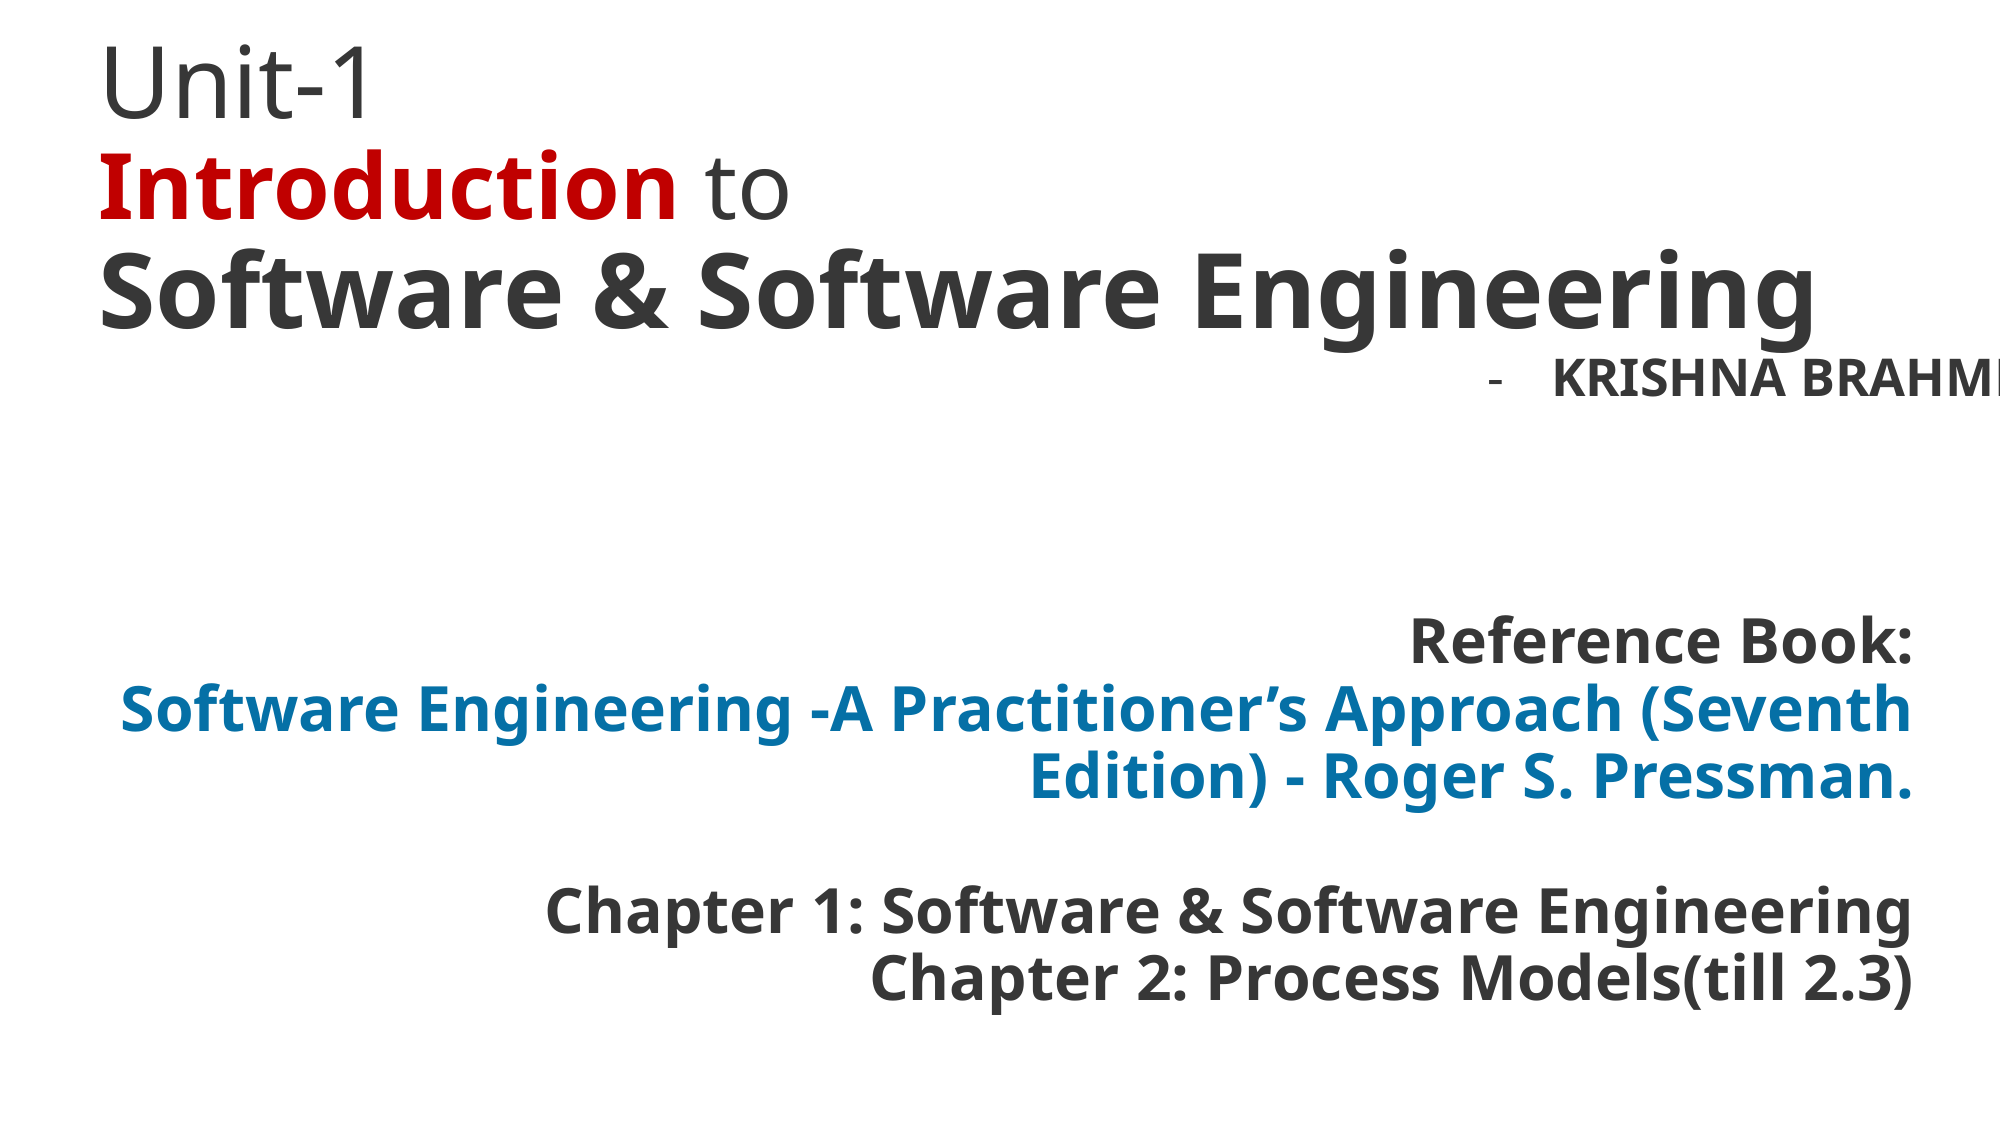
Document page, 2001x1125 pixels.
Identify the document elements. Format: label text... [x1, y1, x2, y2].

text_box Reference Book: Software Engineering -A Practitioner’s Approach (Seventh Edition) - Roger S. Pressman. Chapter 1: Software & Software Engineering Chapter 2: Process Models(till 2.3) [69, 594, 1931, 1097]
text_box Unit-1 Introduction to Software & Software Engineering KRISHNA BRAHMBHATT [83, 24, 2000, 517]
